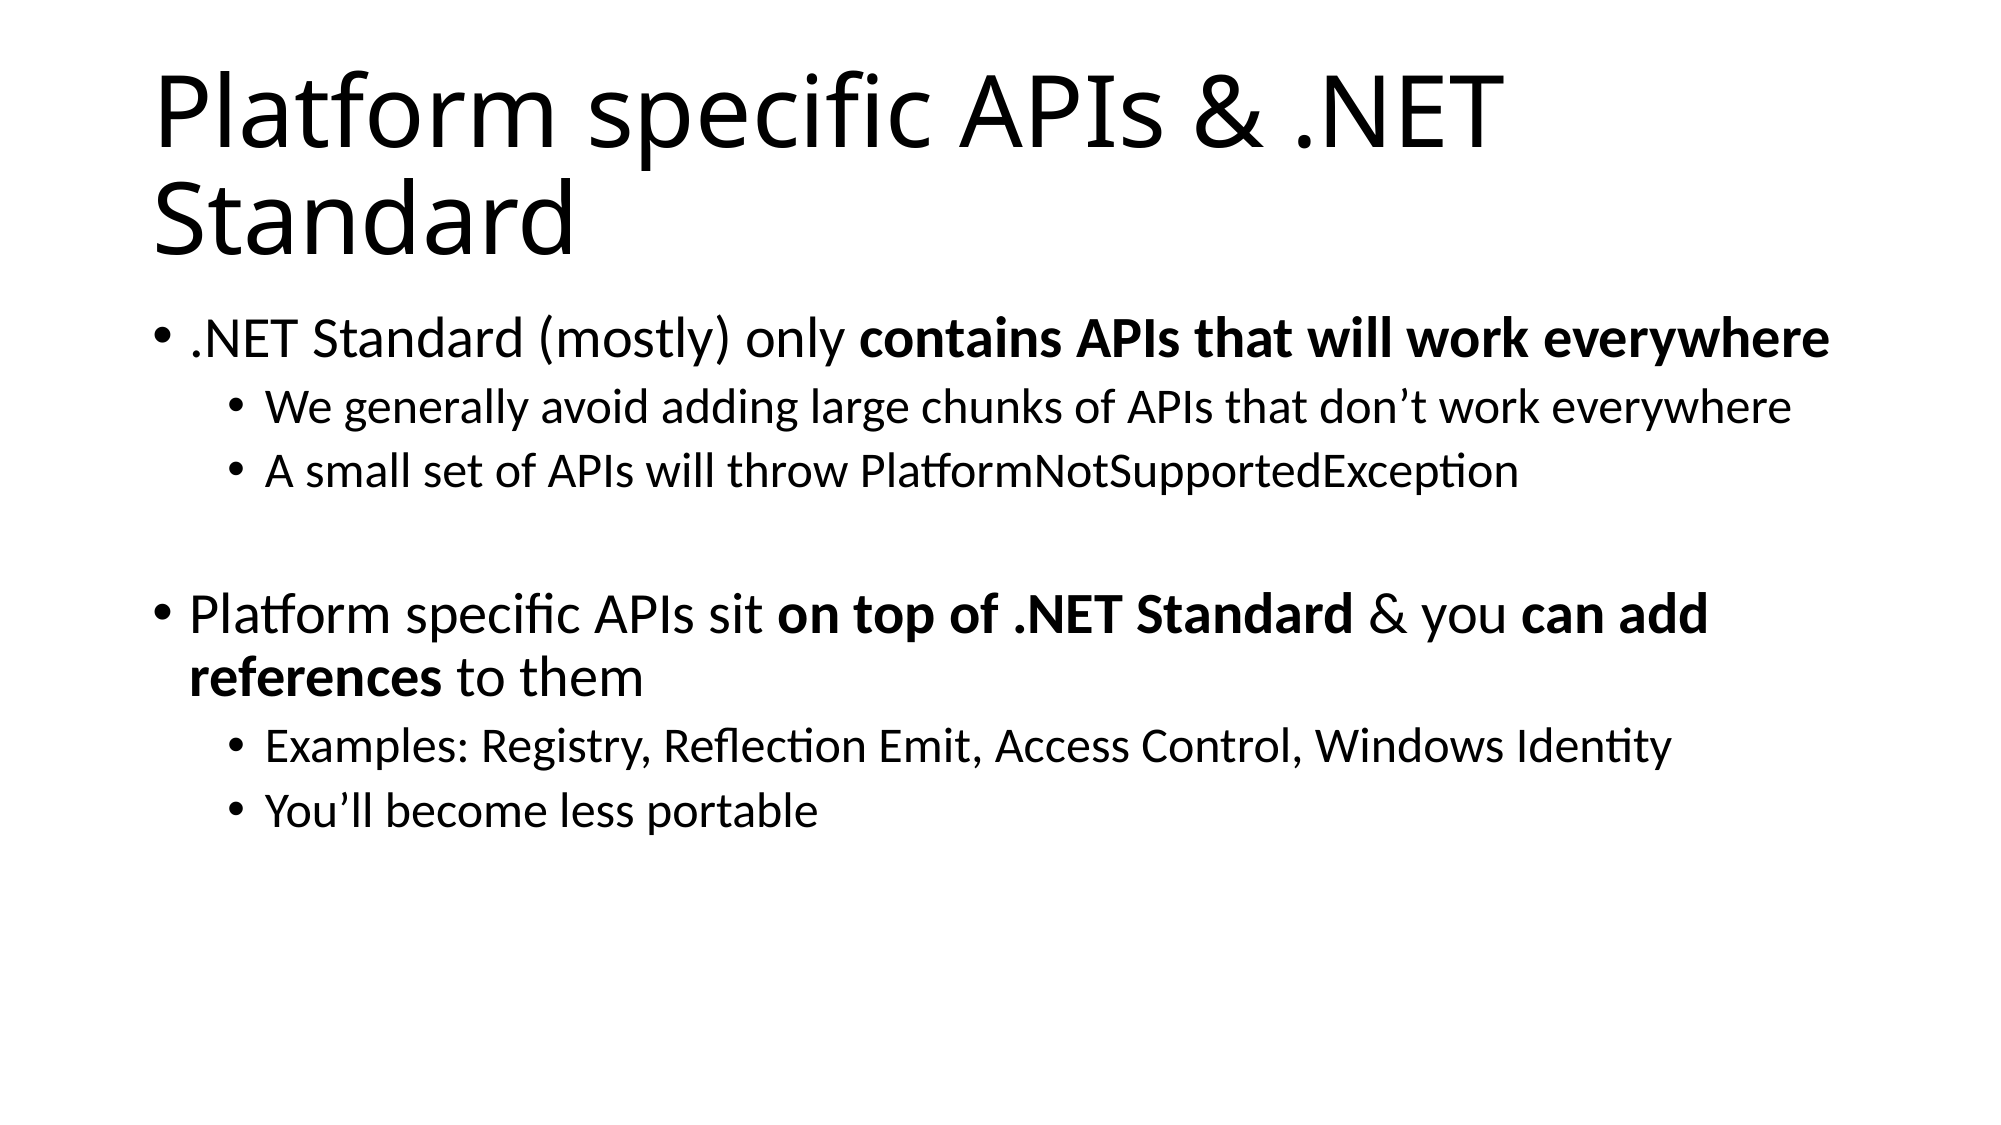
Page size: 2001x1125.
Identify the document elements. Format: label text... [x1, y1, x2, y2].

title Platform specific APIs & .NET Standard [137, 59, 1863, 278]
list .NET Standard (mostly) only contains APIs that will work everywhere We generally avoid adding large chunks of APIs that don’t work everywhere A small set of APIs will throw PlatformNotSupportedException Platform specific APIs sit on top of .NET Standard & you can add references to them Examples: Registry, Reflection Emit, Access Control, Windows Identity You’ll become less portable [137, 299, 1863, 1014]
